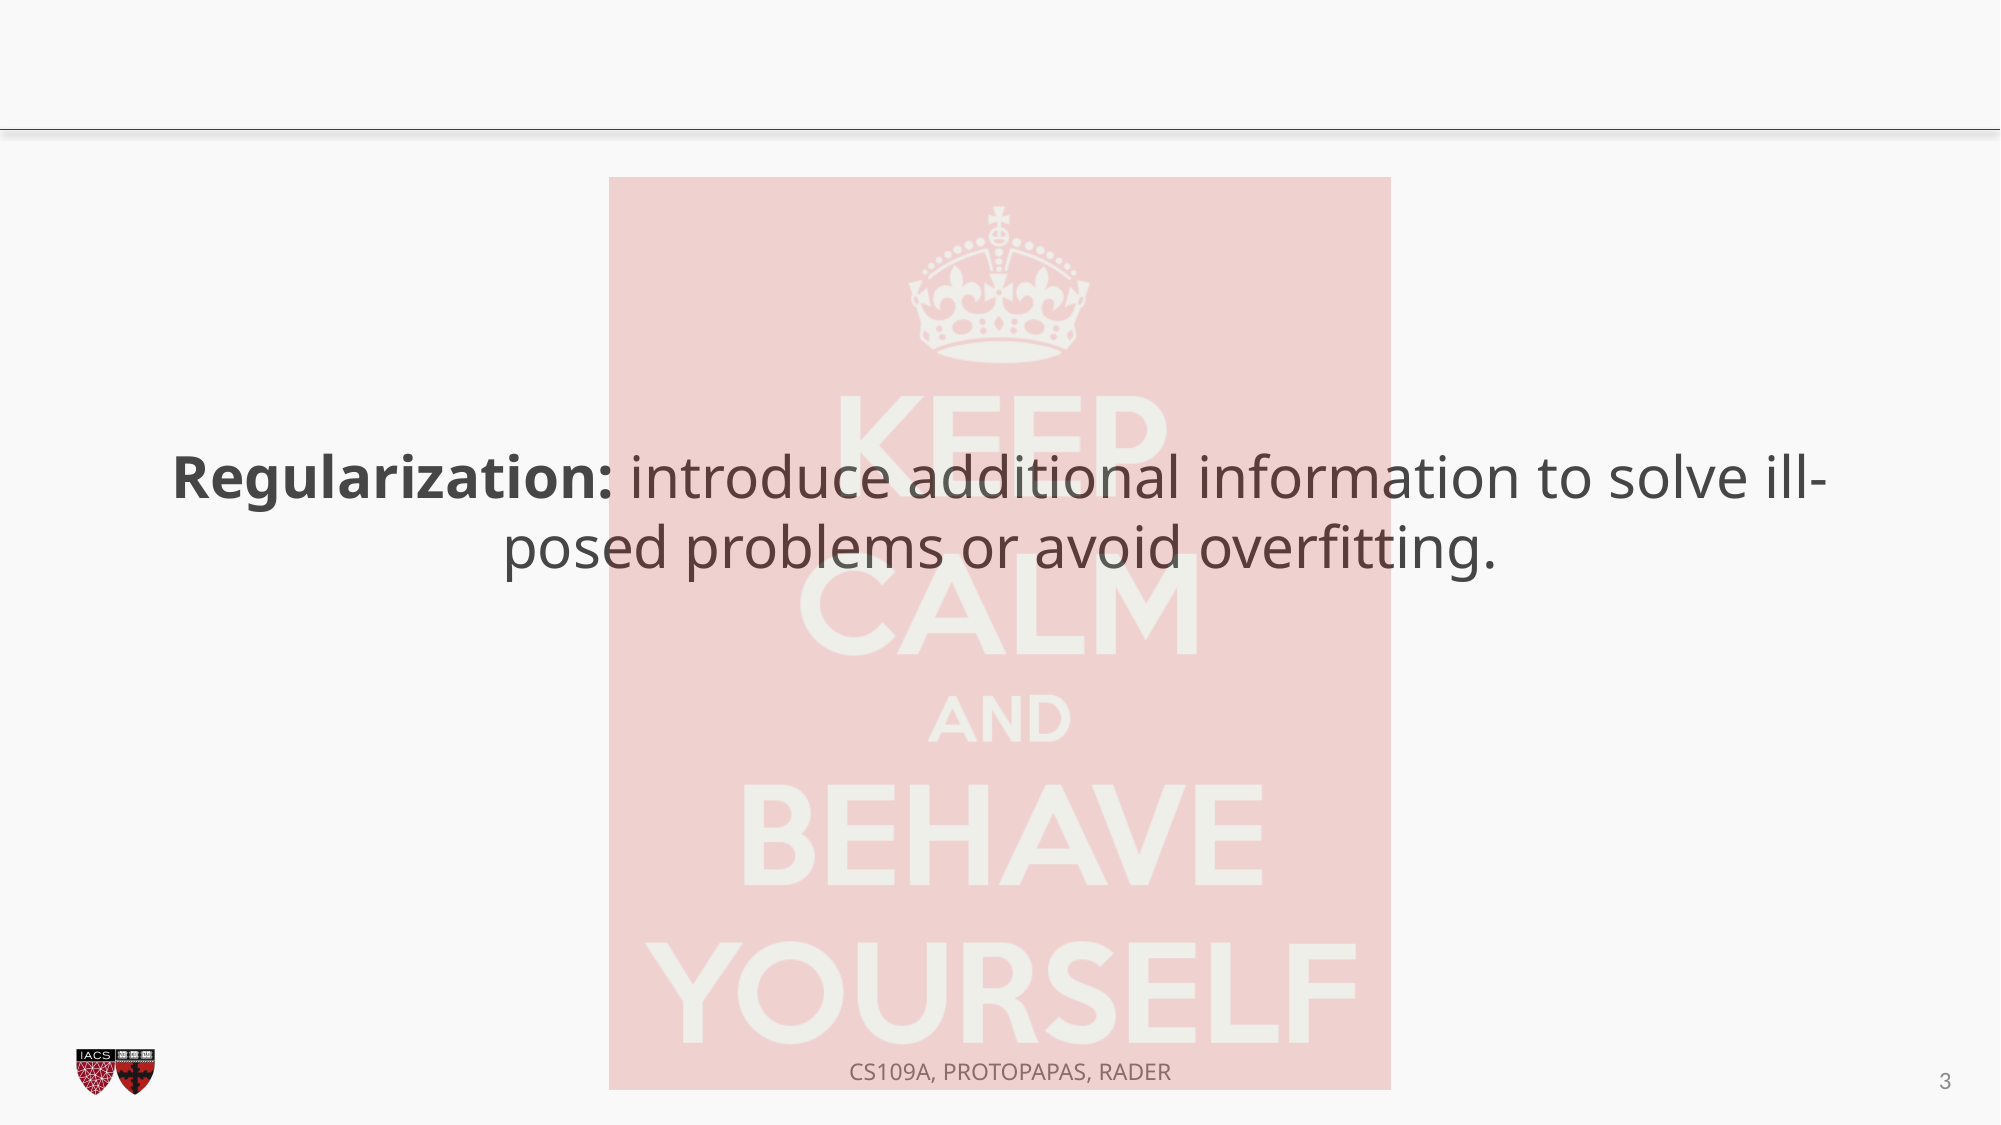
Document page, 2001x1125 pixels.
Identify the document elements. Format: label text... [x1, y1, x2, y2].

slide_number 3 [1500, 1050, 1967, 1110]
picture [608, 176, 1392, 1090]
list Regularization: introduce additional information to solve ill-posed problems or avoid overfitting. [1396, 432, 1847, 600]
picture [75, 1049, 155, 1095]
list Regularization: introduce additional information to solve ill-posed problems or avoid overfitting. [152, 432, 603, 600]
